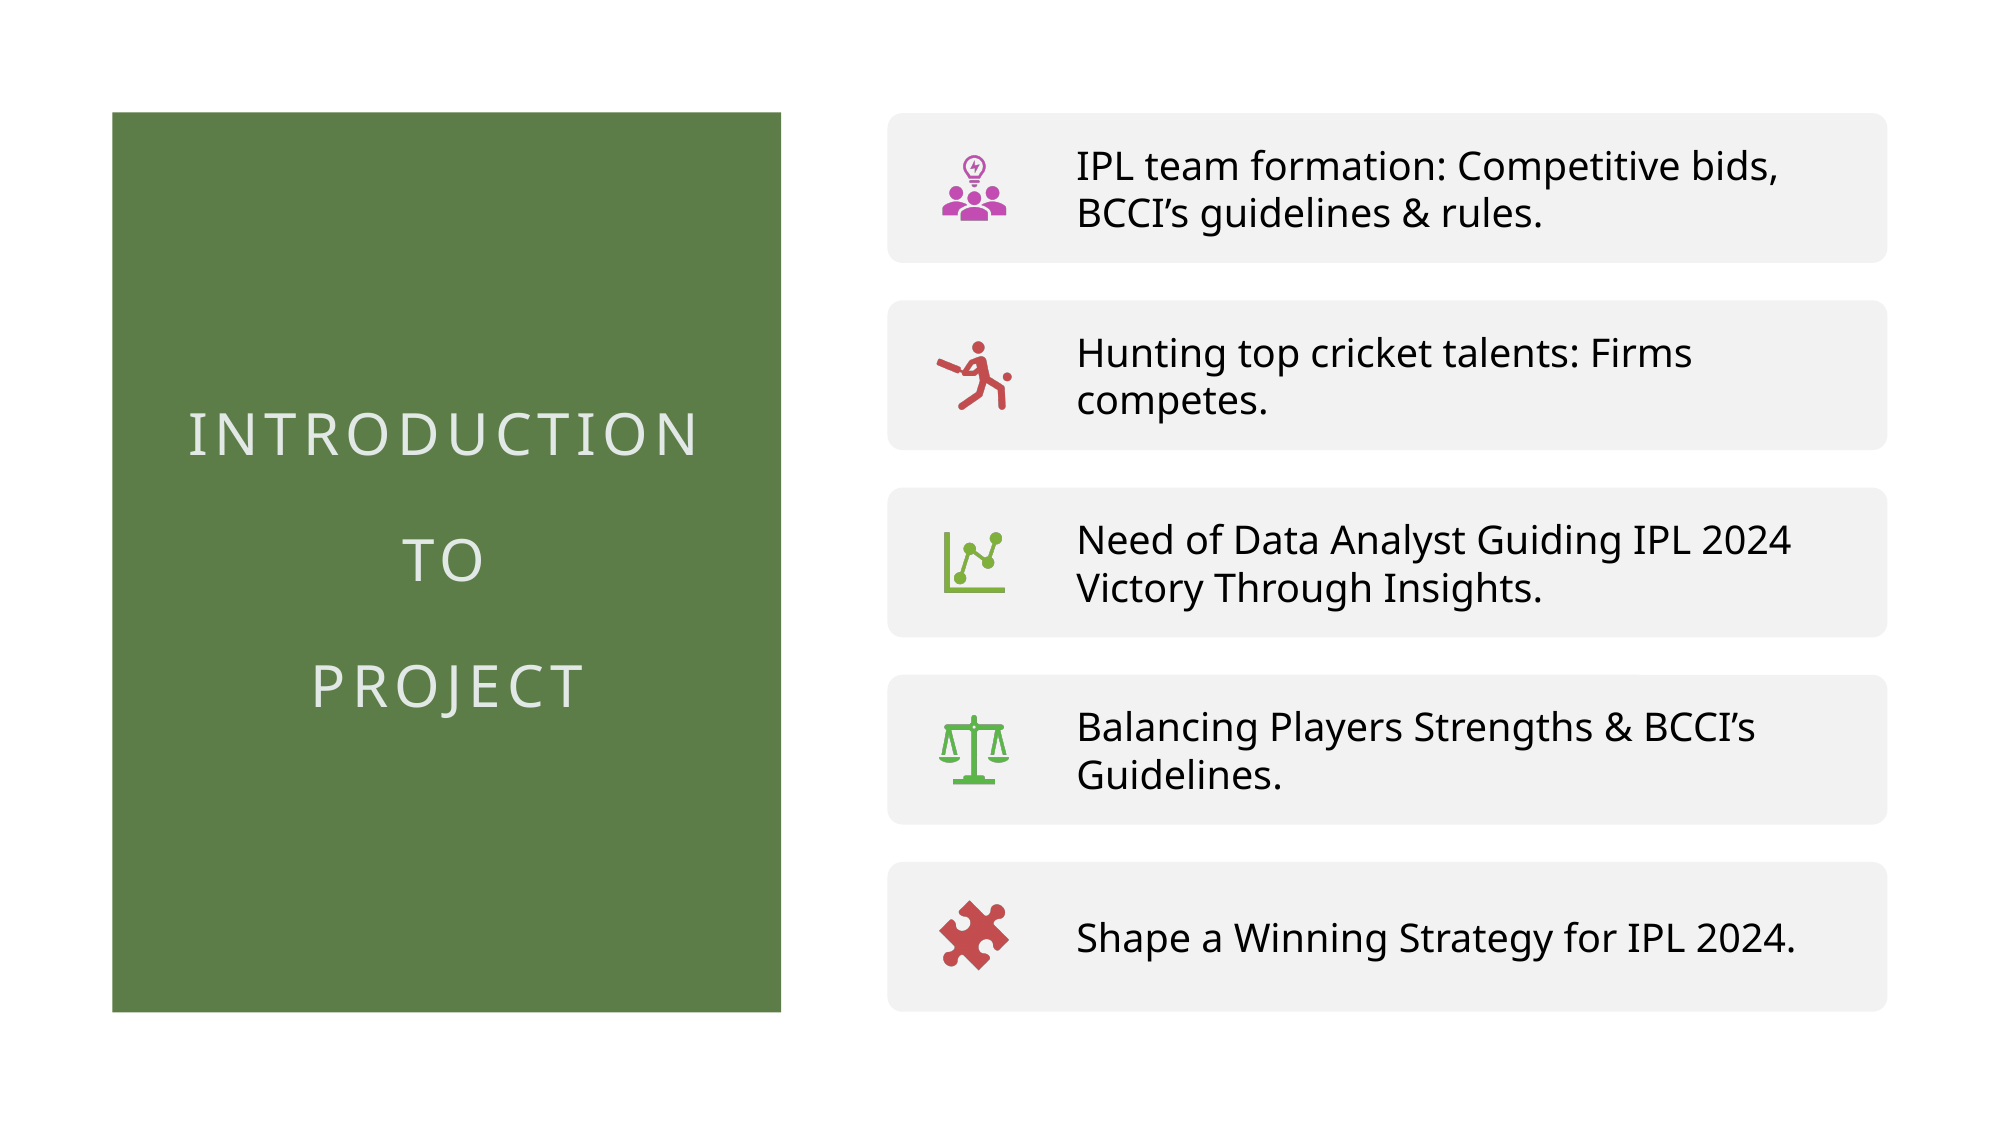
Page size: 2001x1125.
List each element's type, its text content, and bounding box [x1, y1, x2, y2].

text_box [111, 111, 782, 1013]
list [887, 112, 1888, 1013]
title Introduction to Project [130, 224, 764, 900]
